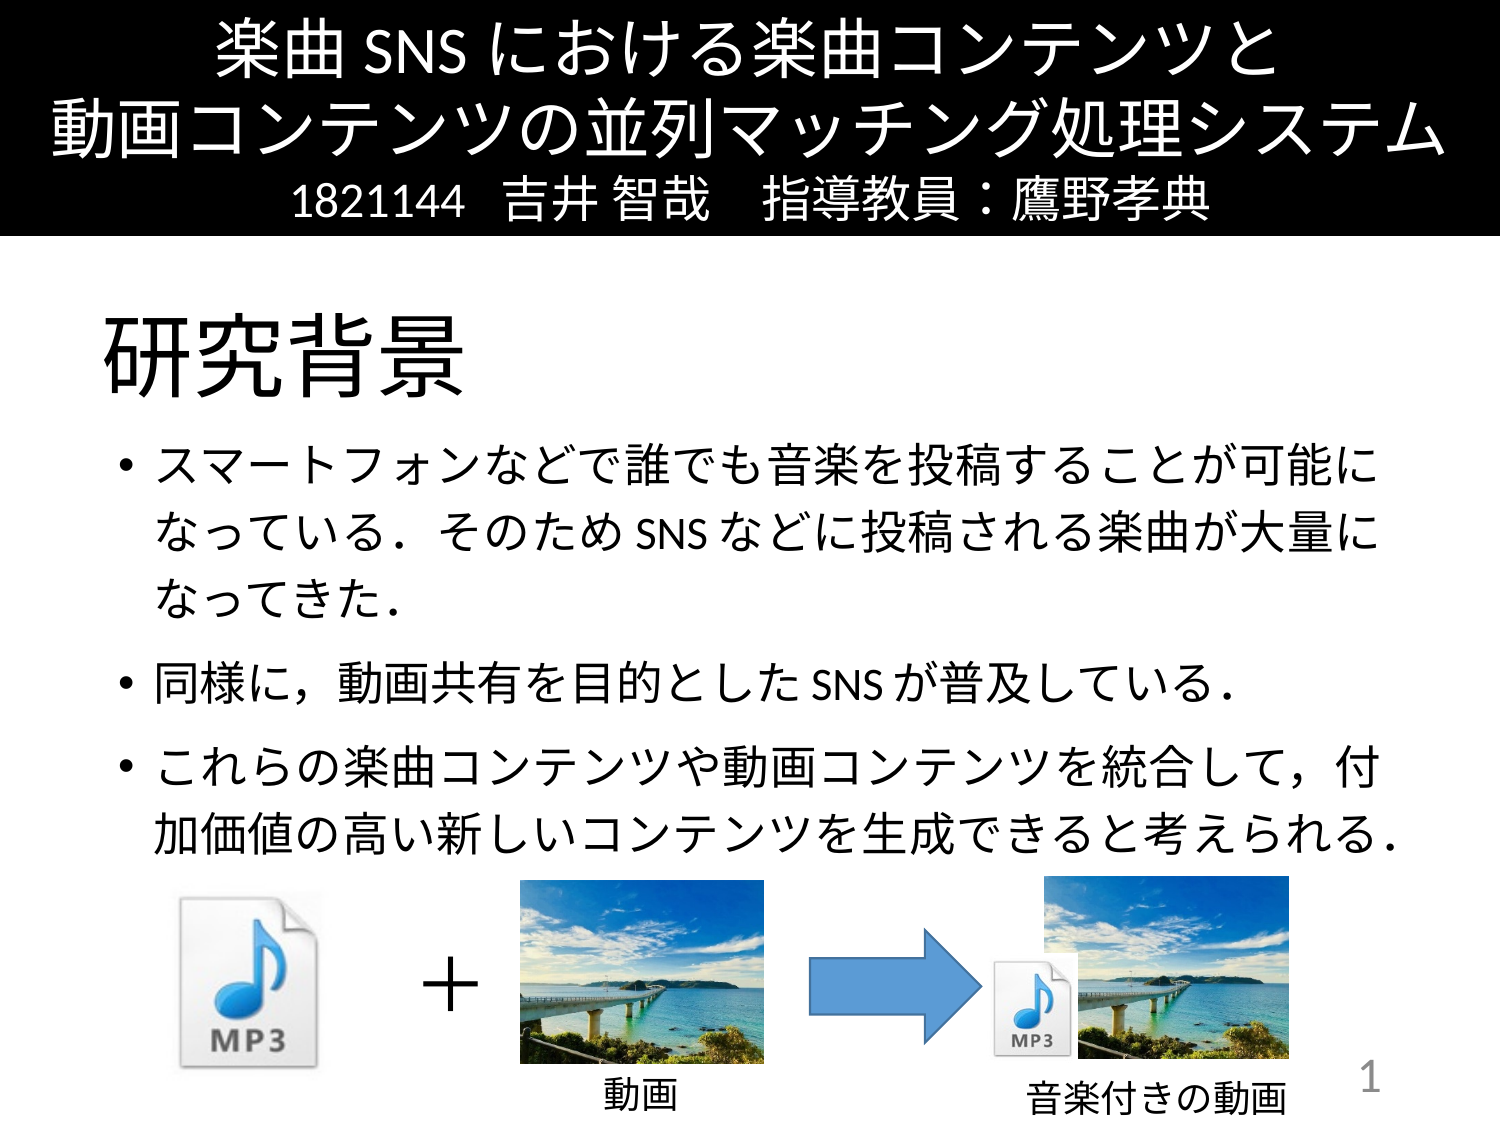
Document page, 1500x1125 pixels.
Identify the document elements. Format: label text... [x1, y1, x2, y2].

text_box 音楽付きの動画 [1010, 1067, 1333, 1125]
list スマートフォンなどで誰でも音楽を投稿することが可能になっている．そのためSNSなどに投稿される楽曲が大量になってきた． 同様に，動画共有を目的としたSNSが普及している． これらの楽曲コンテンツや動画コンテンツを統合して，付加価値の高い新しいコンテンツを生成できると考えられる． [103, 417, 1397, 877]
slide_number 1 [1078, 1042, 1397, 1103]
picture [986, 876, 1289, 1067]
title 研究背景 [86, 252, 1381, 470]
text_box 楽曲SNSにおける楽曲コンテンツと 動画コンテンツの並列マッチング処理システム 1821144 吉井 智哉 指導教員：鷹野孝典 [0, 0, 1500, 236]
picture [520, 880, 765, 1064]
picture [166, 883, 332, 1089]
text_box ＋ [399, 930, 513, 1035]
text_box [808, 927, 983, 1046]
text_box 動画 [588, 1064, 732, 1124]
